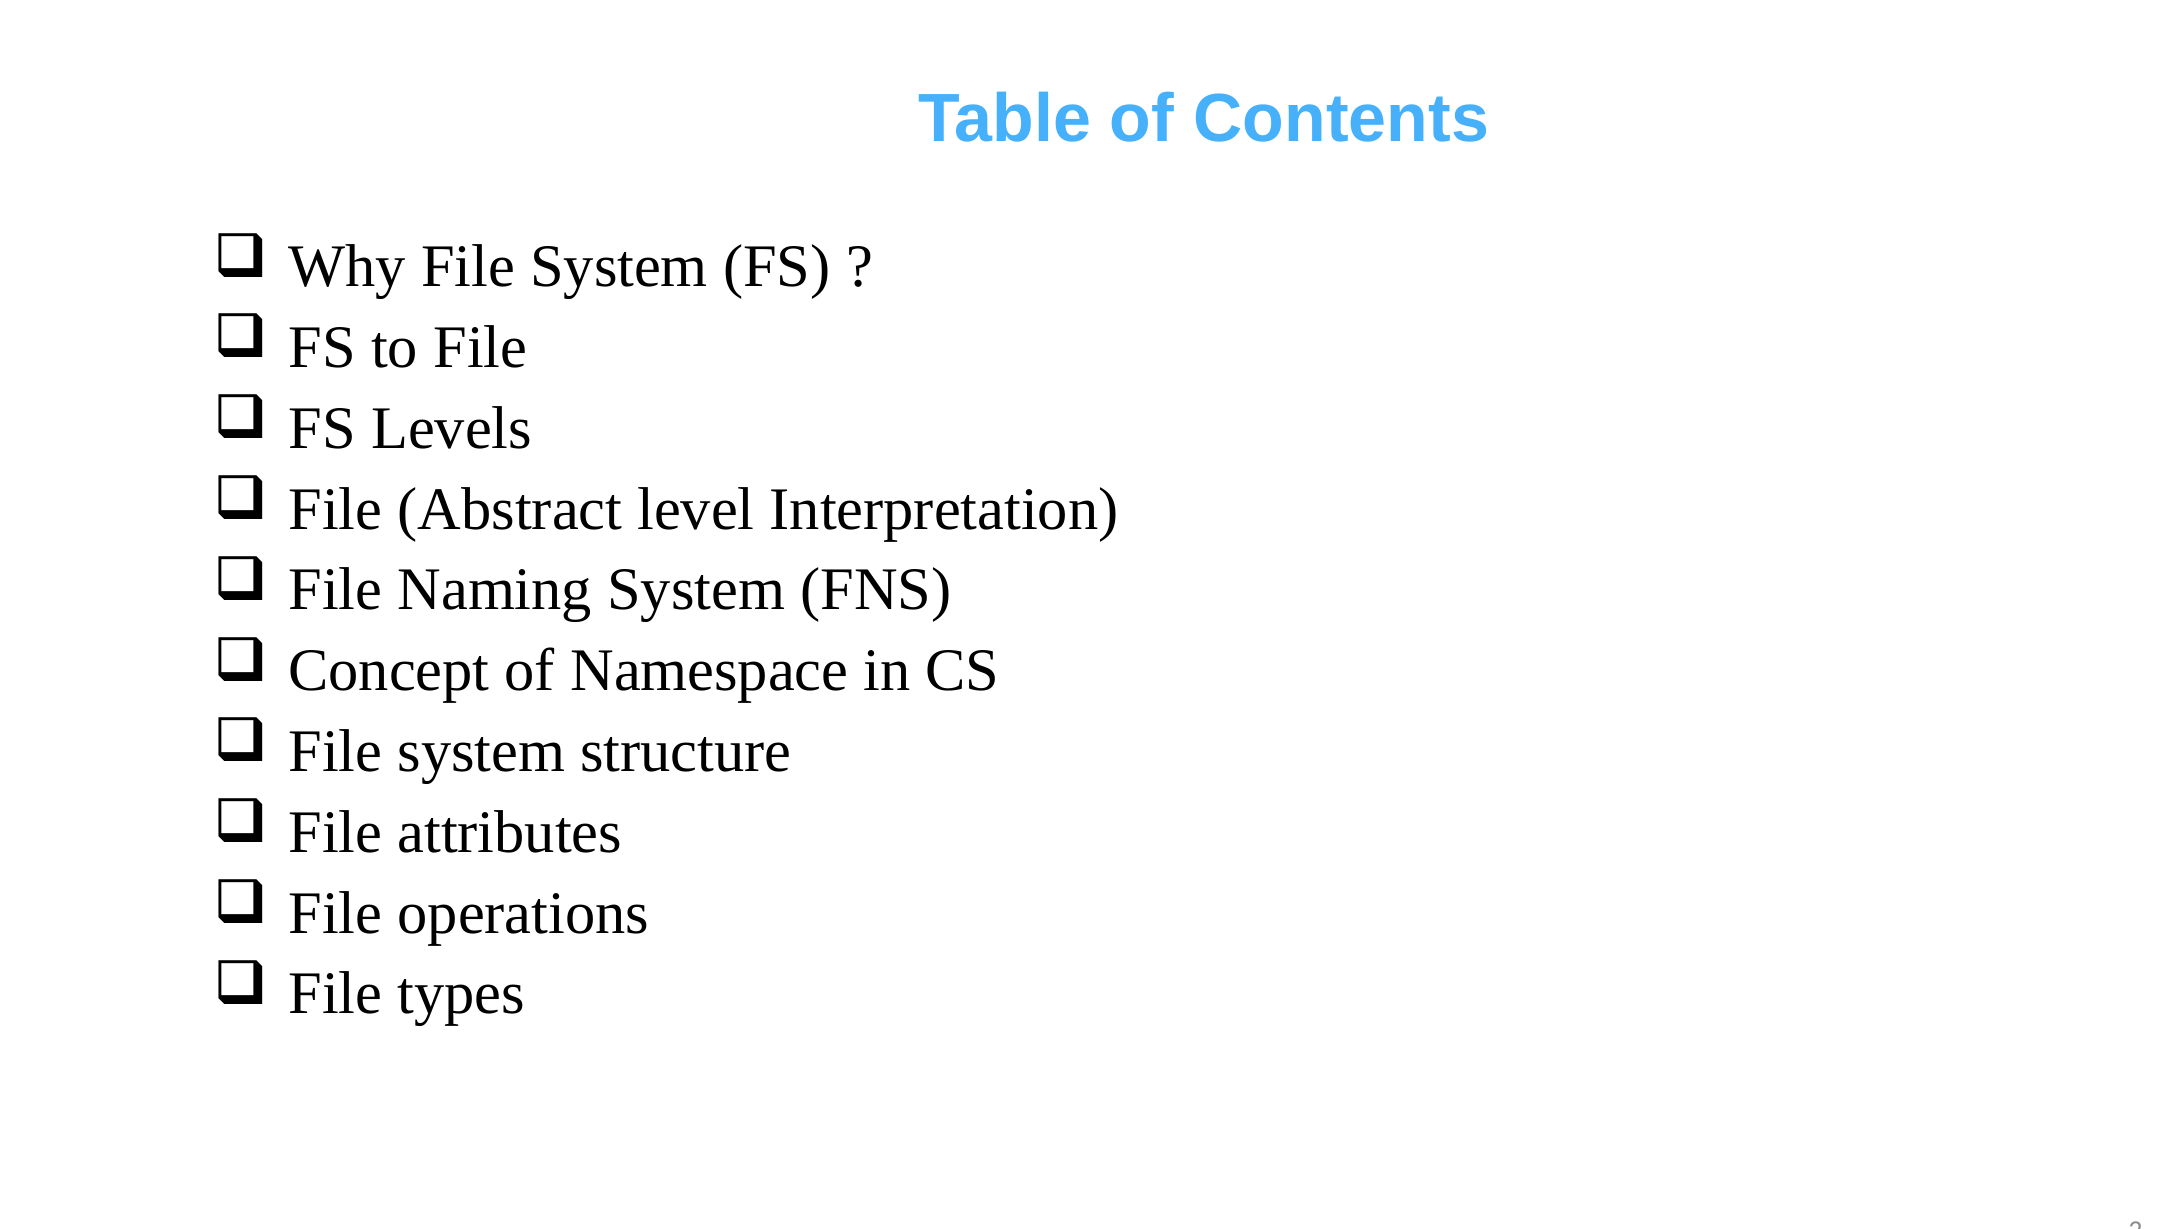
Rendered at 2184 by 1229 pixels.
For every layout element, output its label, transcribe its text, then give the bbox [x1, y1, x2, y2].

text_box Table of Contents [271, 65, 1987, 164]
slide_number 2 [1666, 1195, 2158, 1229]
text_box Why File System (FS) ? FS to File FS Levels File (Abstract level Interpretation) File Naming System (FNS) Concept of Namespace in CS File system structure File attributes File operations File types [197, 218, 2157, 1035]
